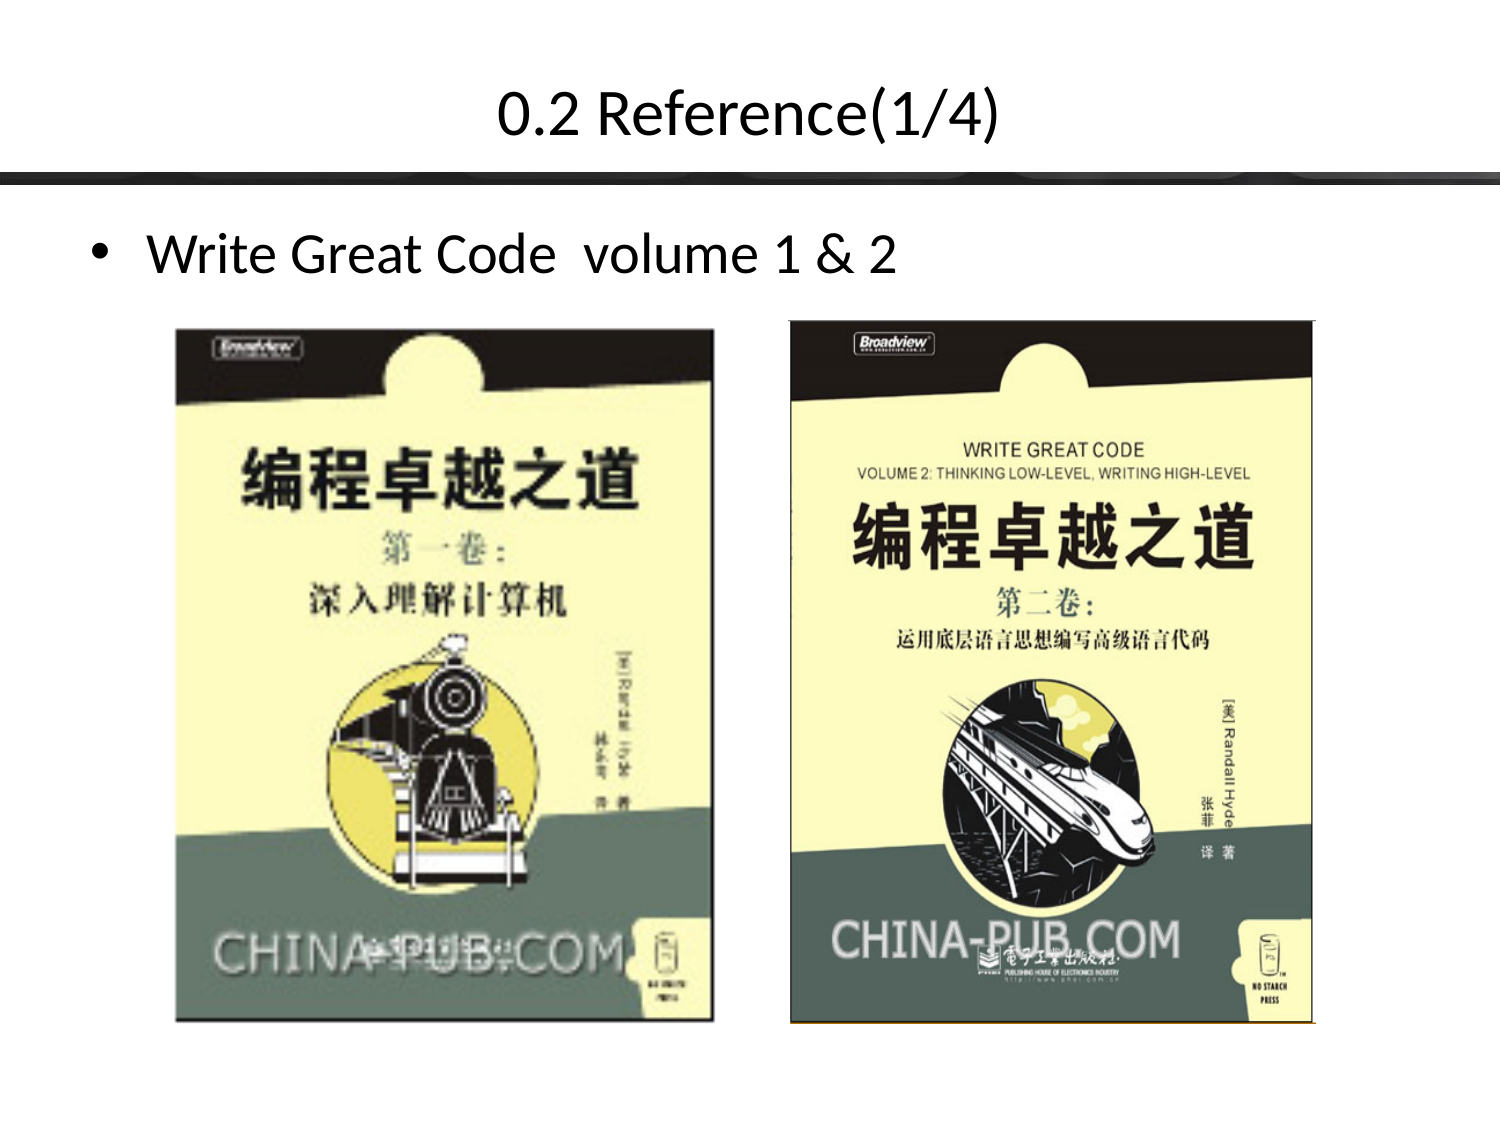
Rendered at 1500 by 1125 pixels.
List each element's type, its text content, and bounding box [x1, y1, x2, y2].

title 0.2 Reference(1/4) [0, 44, 1500, 173]
list Write Great Code volume 1 & 2 [74, 207, 1426, 1006]
picture [167, 320, 725, 1037]
picture [0, 173, 1500, 185]
picture [788, 320, 1316, 1024]
